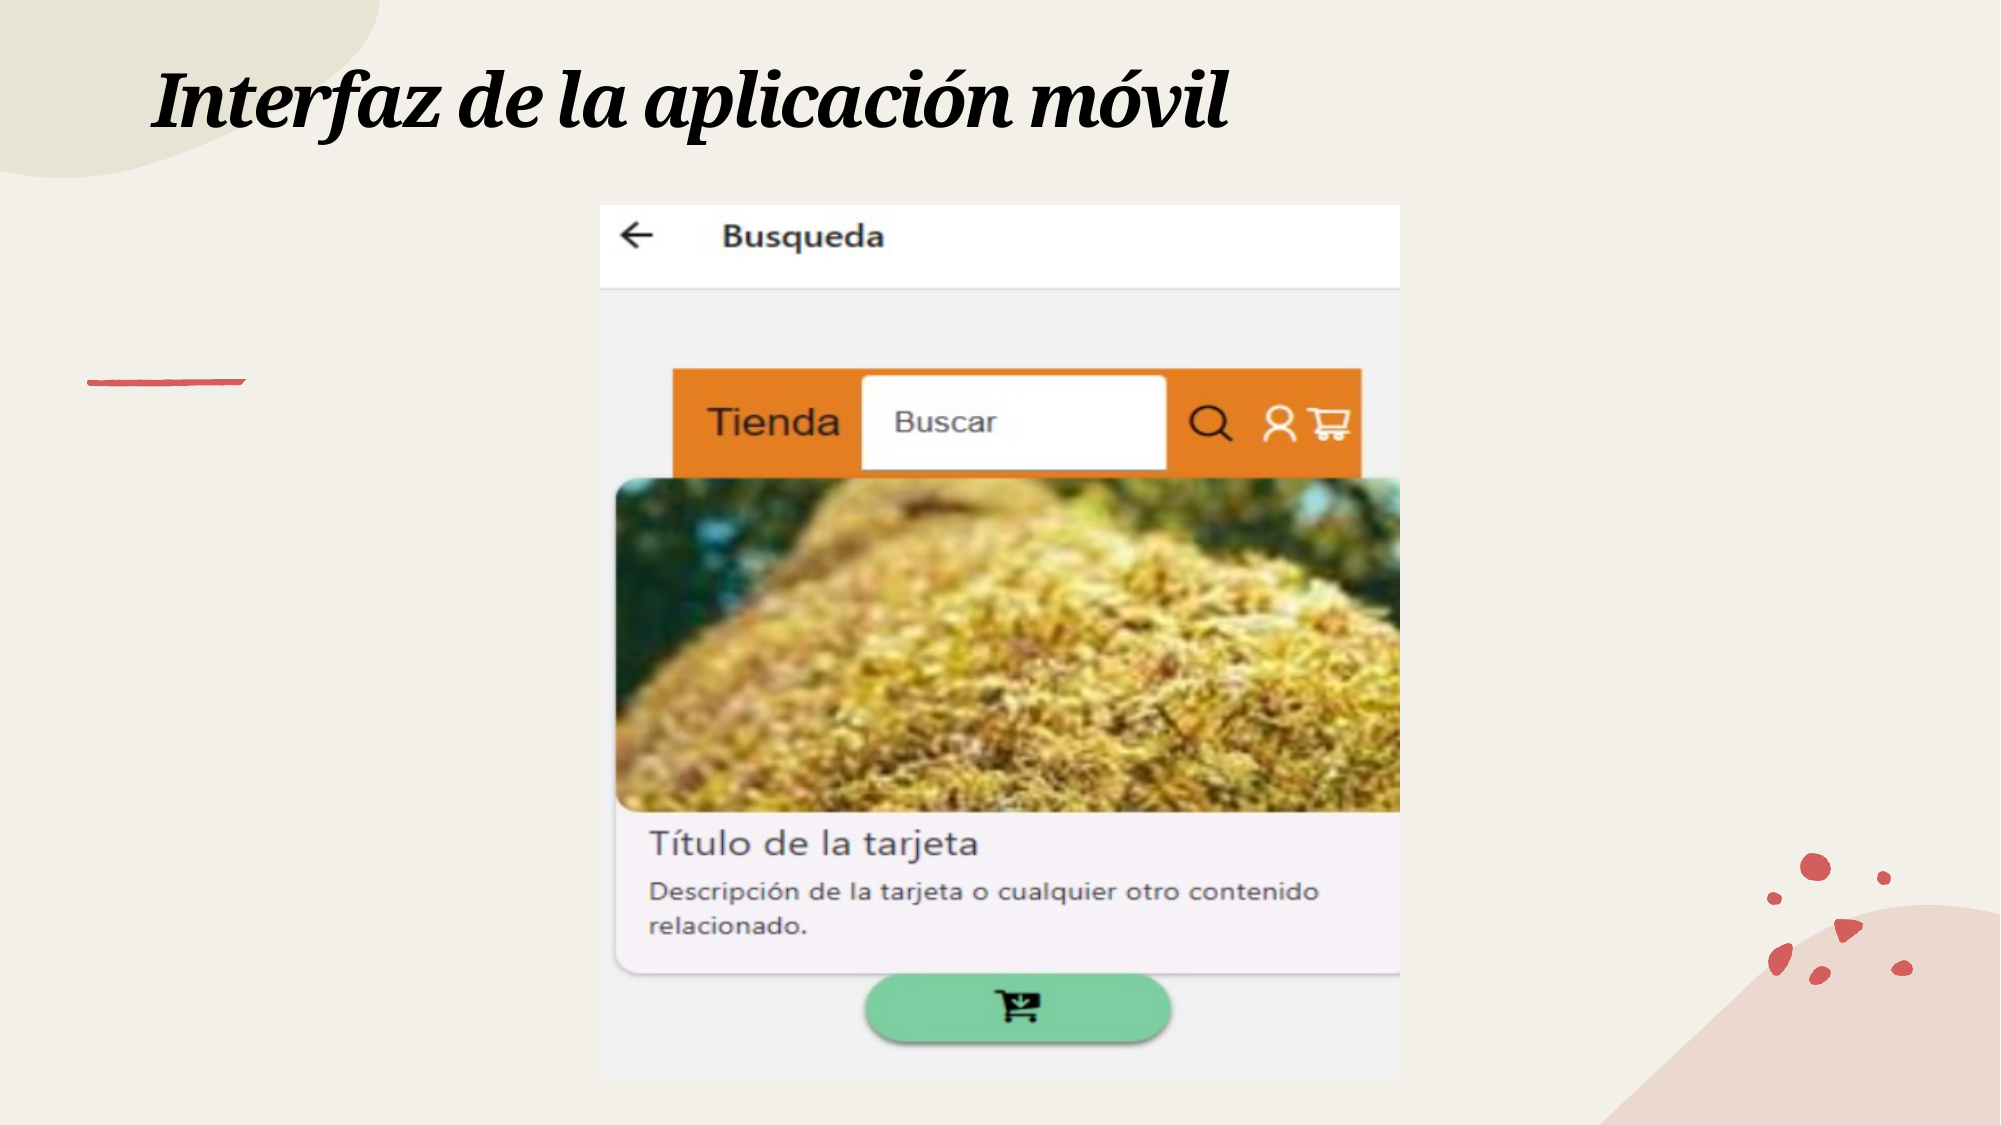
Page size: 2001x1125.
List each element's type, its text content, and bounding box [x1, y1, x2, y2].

picture [1768, 943, 1793, 976]
picture [599, 205, 1401, 1079]
picture [1800, 853, 1831, 881]
picture [1877, 871, 1891, 885]
title Interfaz de la aplicación móvil [150, 50, 1638, 240]
picture [1891, 960, 1913, 976]
picture [1809, 966, 1831, 985]
picture [1767, 892, 1782, 905]
picture [1834, 919, 1863, 943]
